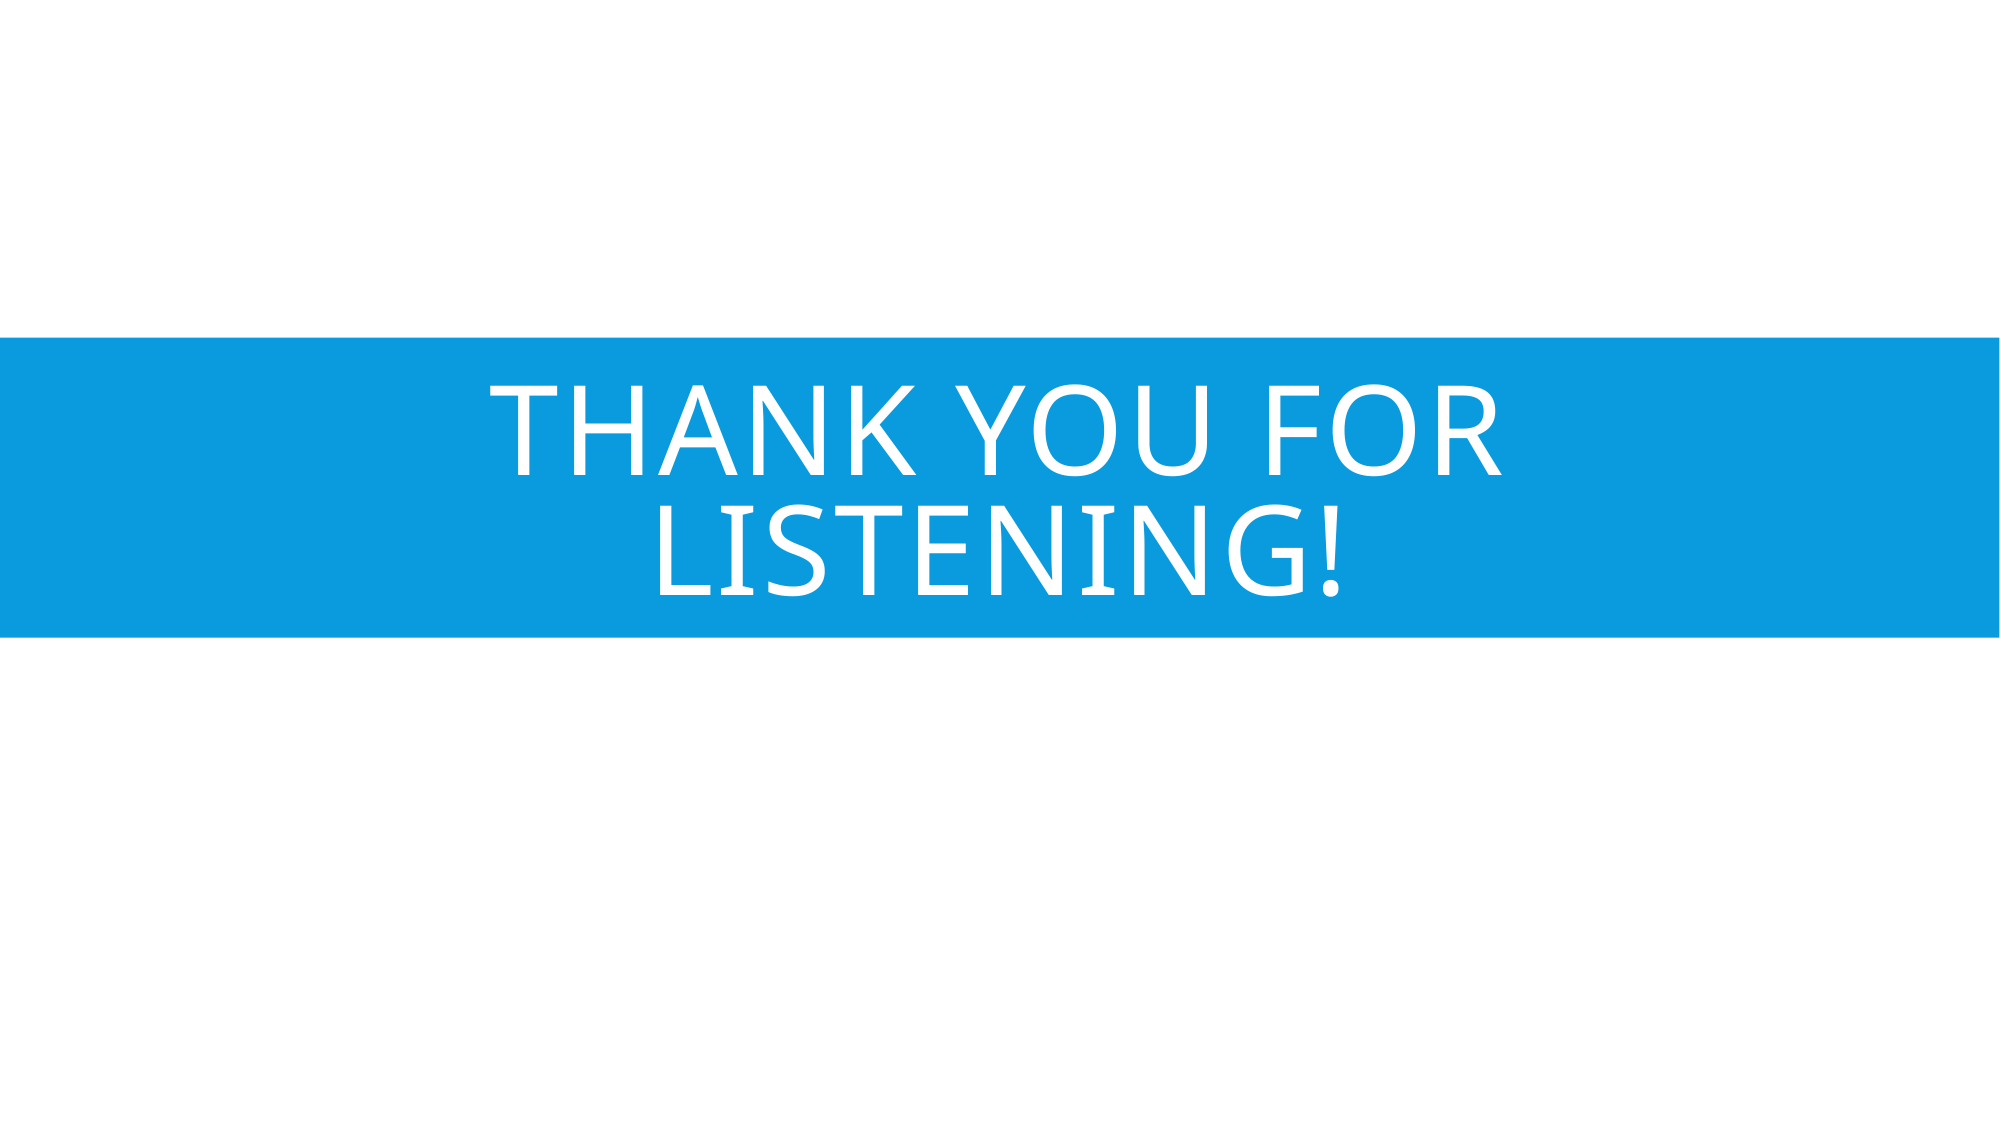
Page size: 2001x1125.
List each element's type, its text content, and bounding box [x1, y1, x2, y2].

title Thank you for listening! [136, 362, 1862, 638]
